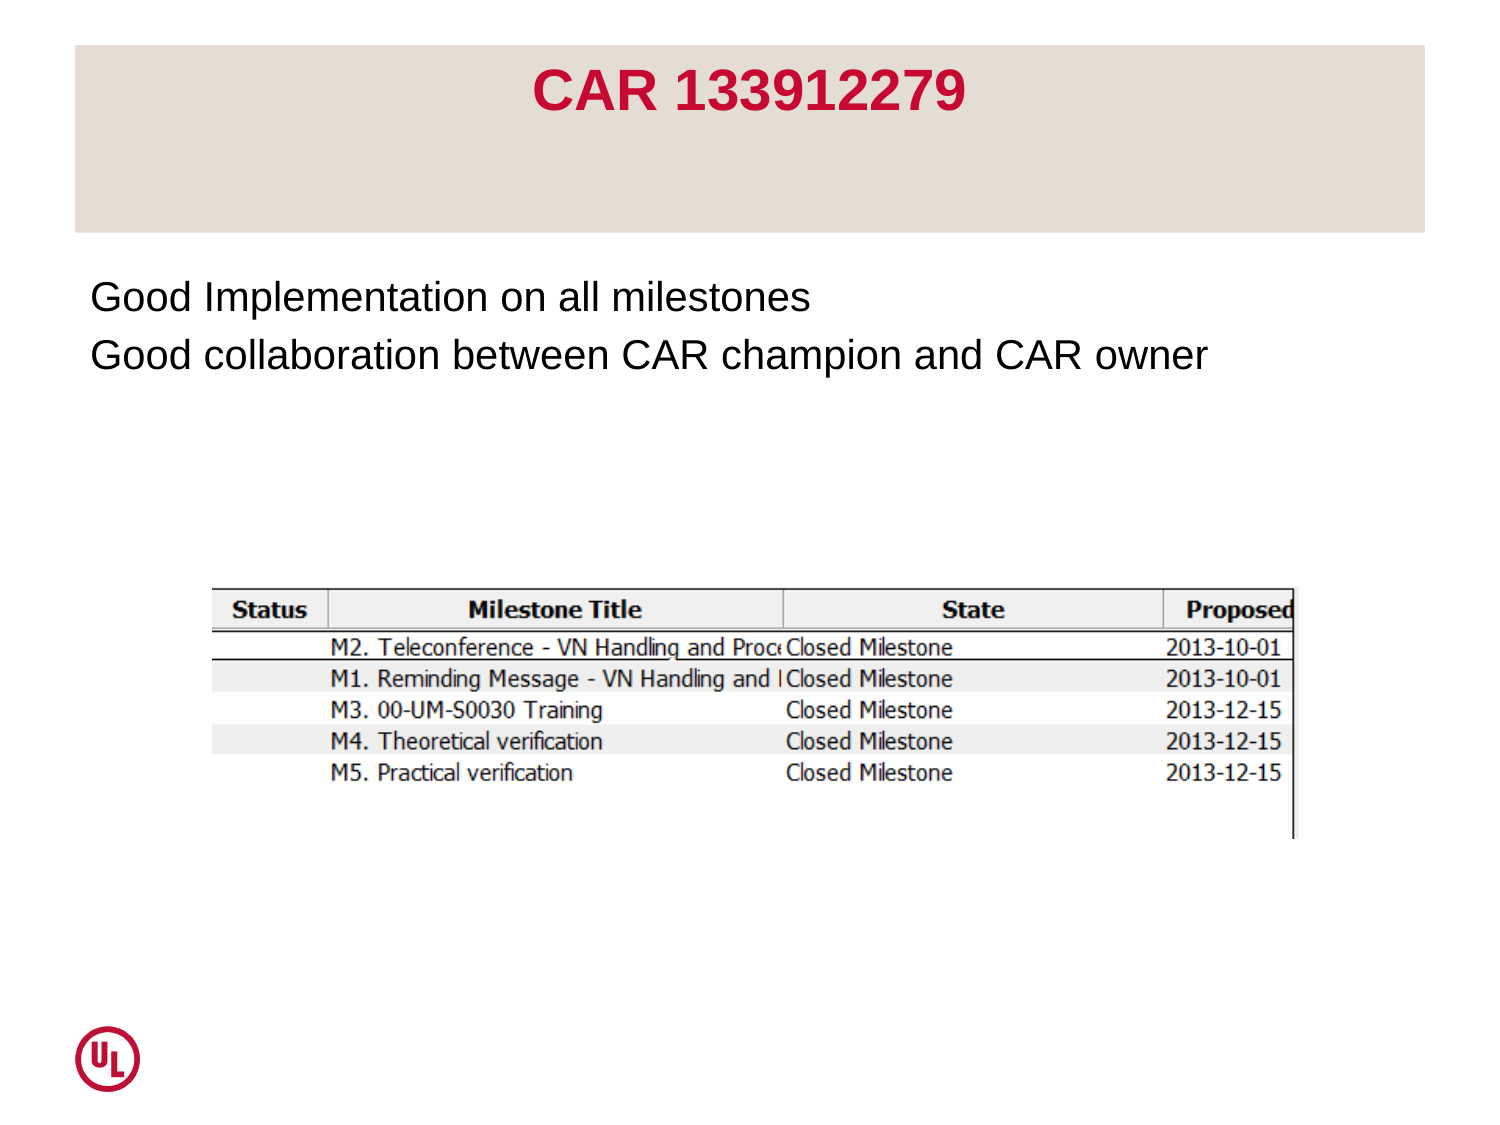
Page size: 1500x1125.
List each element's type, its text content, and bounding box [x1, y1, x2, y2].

picture [75, 1026, 140, 1092]
list Good Implementation on all milestones Good collaboration between CAR champion and CAR owner [75, 262, 1425, 1005]
picture [212, 587, 1299, 840]
title CAR 133912279 [75, 45, 1425, 233]
